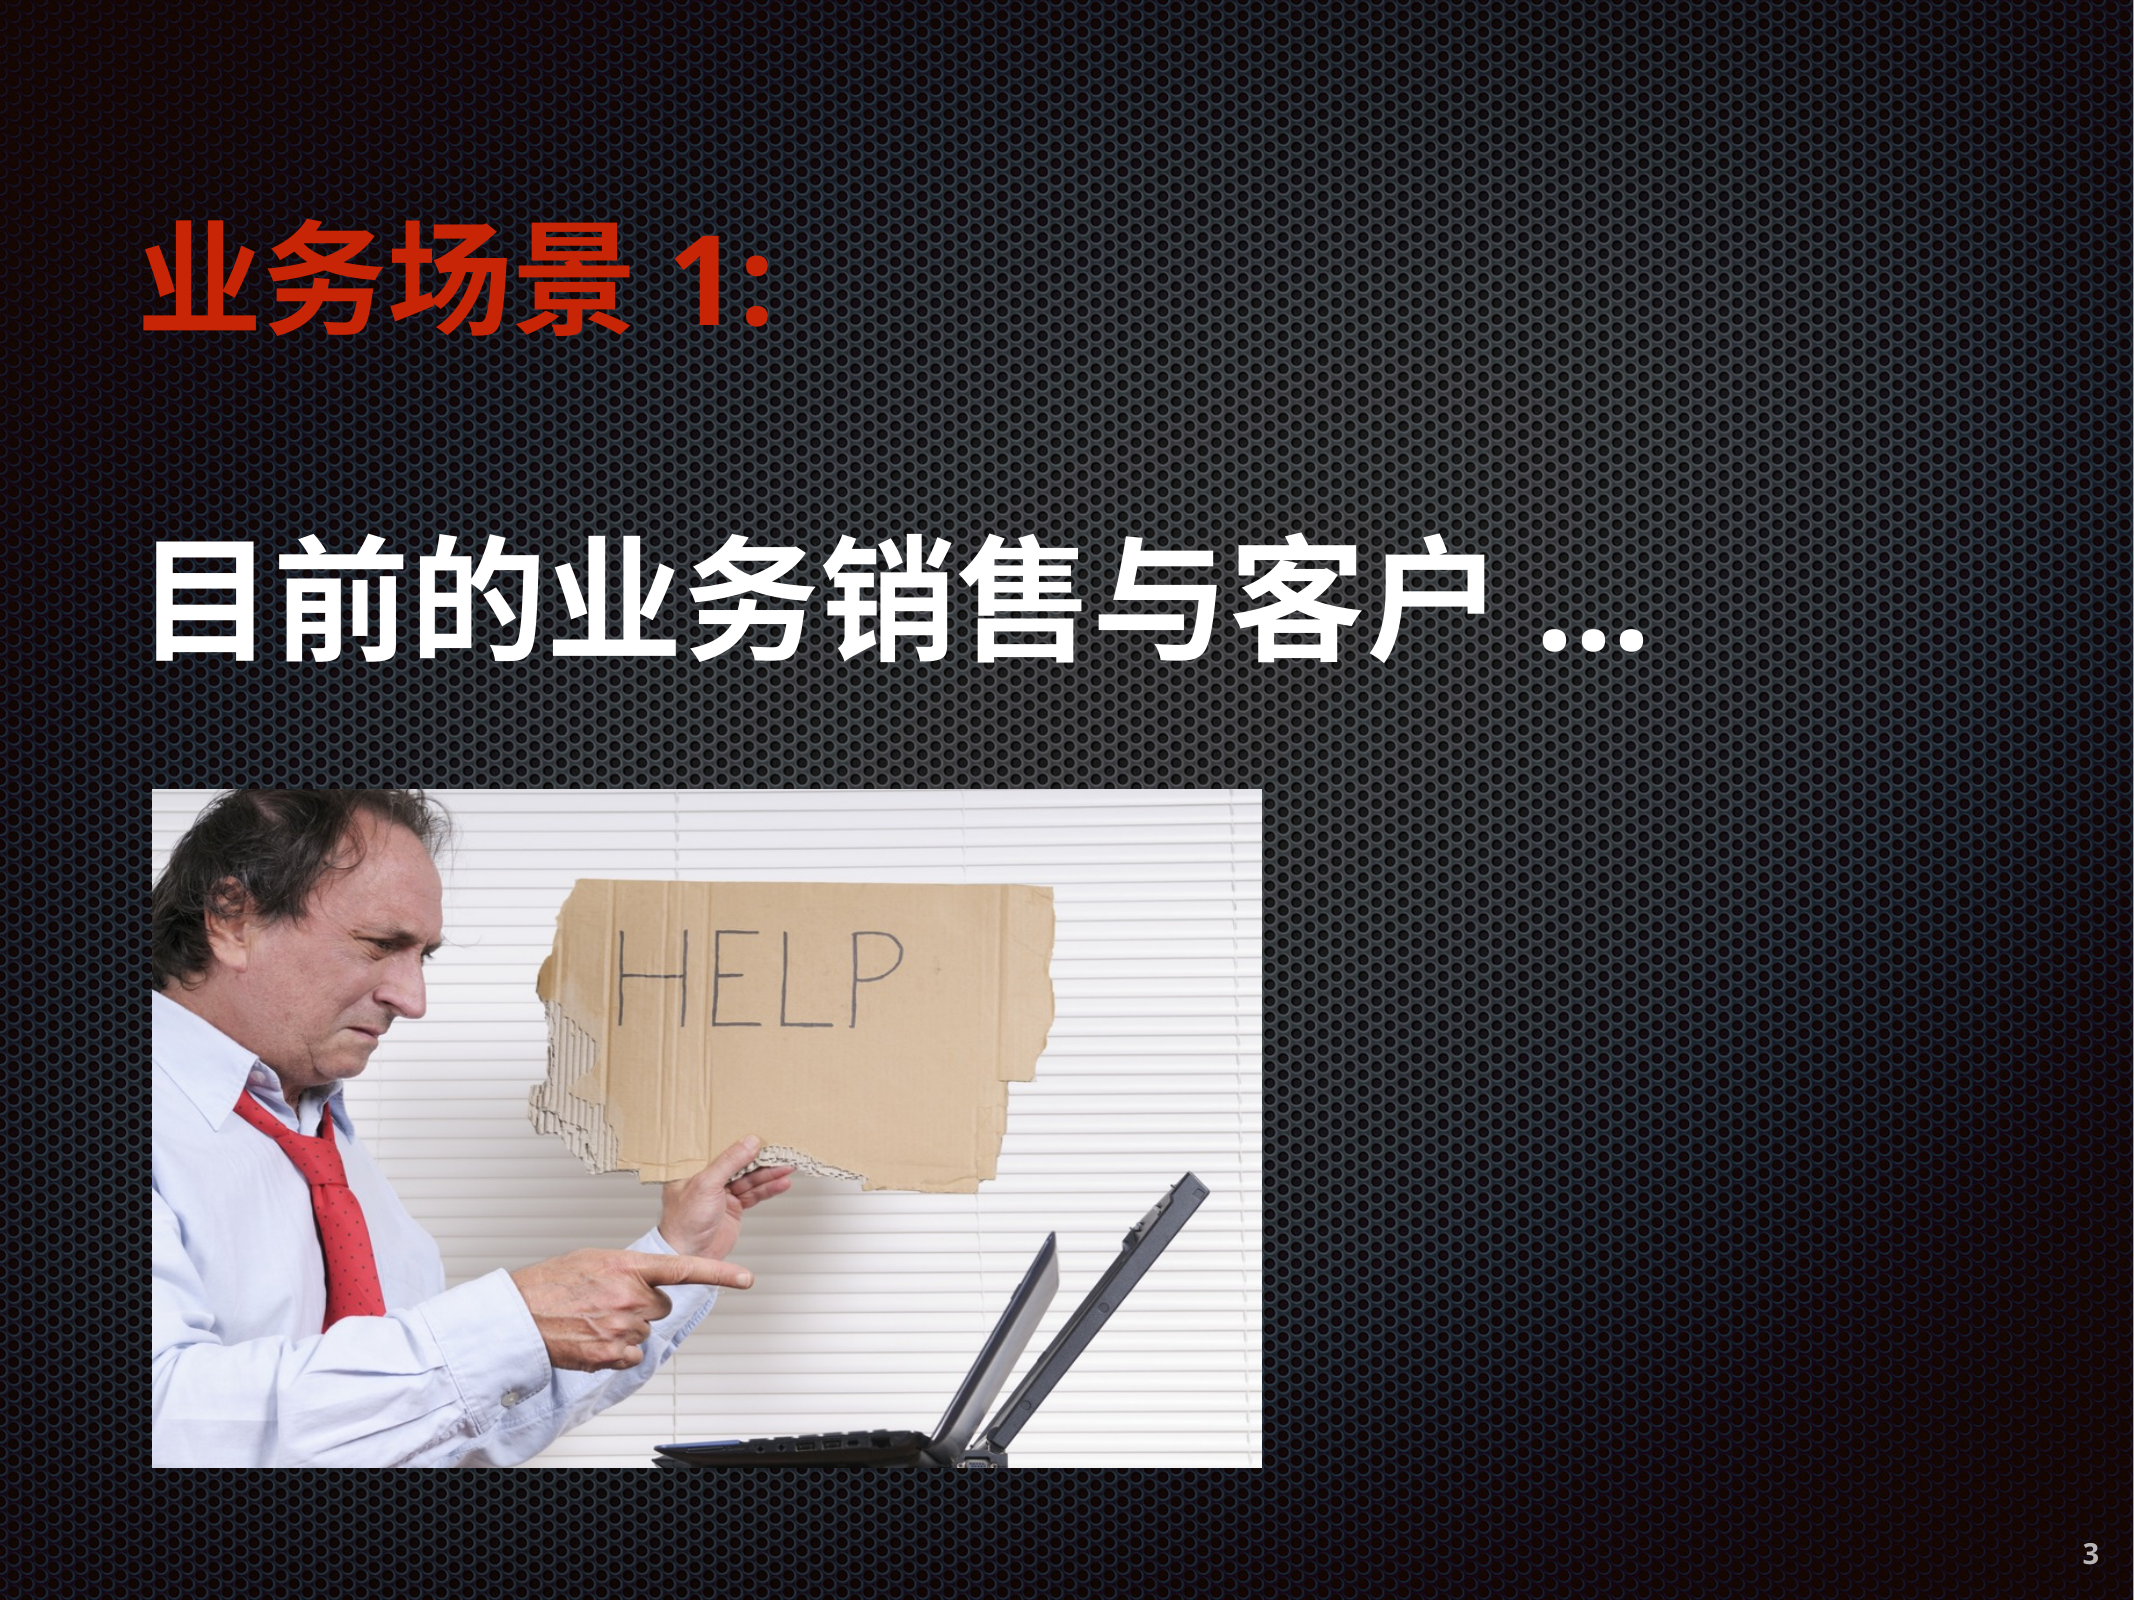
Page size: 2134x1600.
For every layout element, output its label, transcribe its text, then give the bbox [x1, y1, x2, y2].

slide_number 3 [2072, 1526, 2109, 1579]
picture [0, 0, 2134, 1600]
title 业务场景1: 目前的业务销售与客户... [128, 186, 2005, 692]
